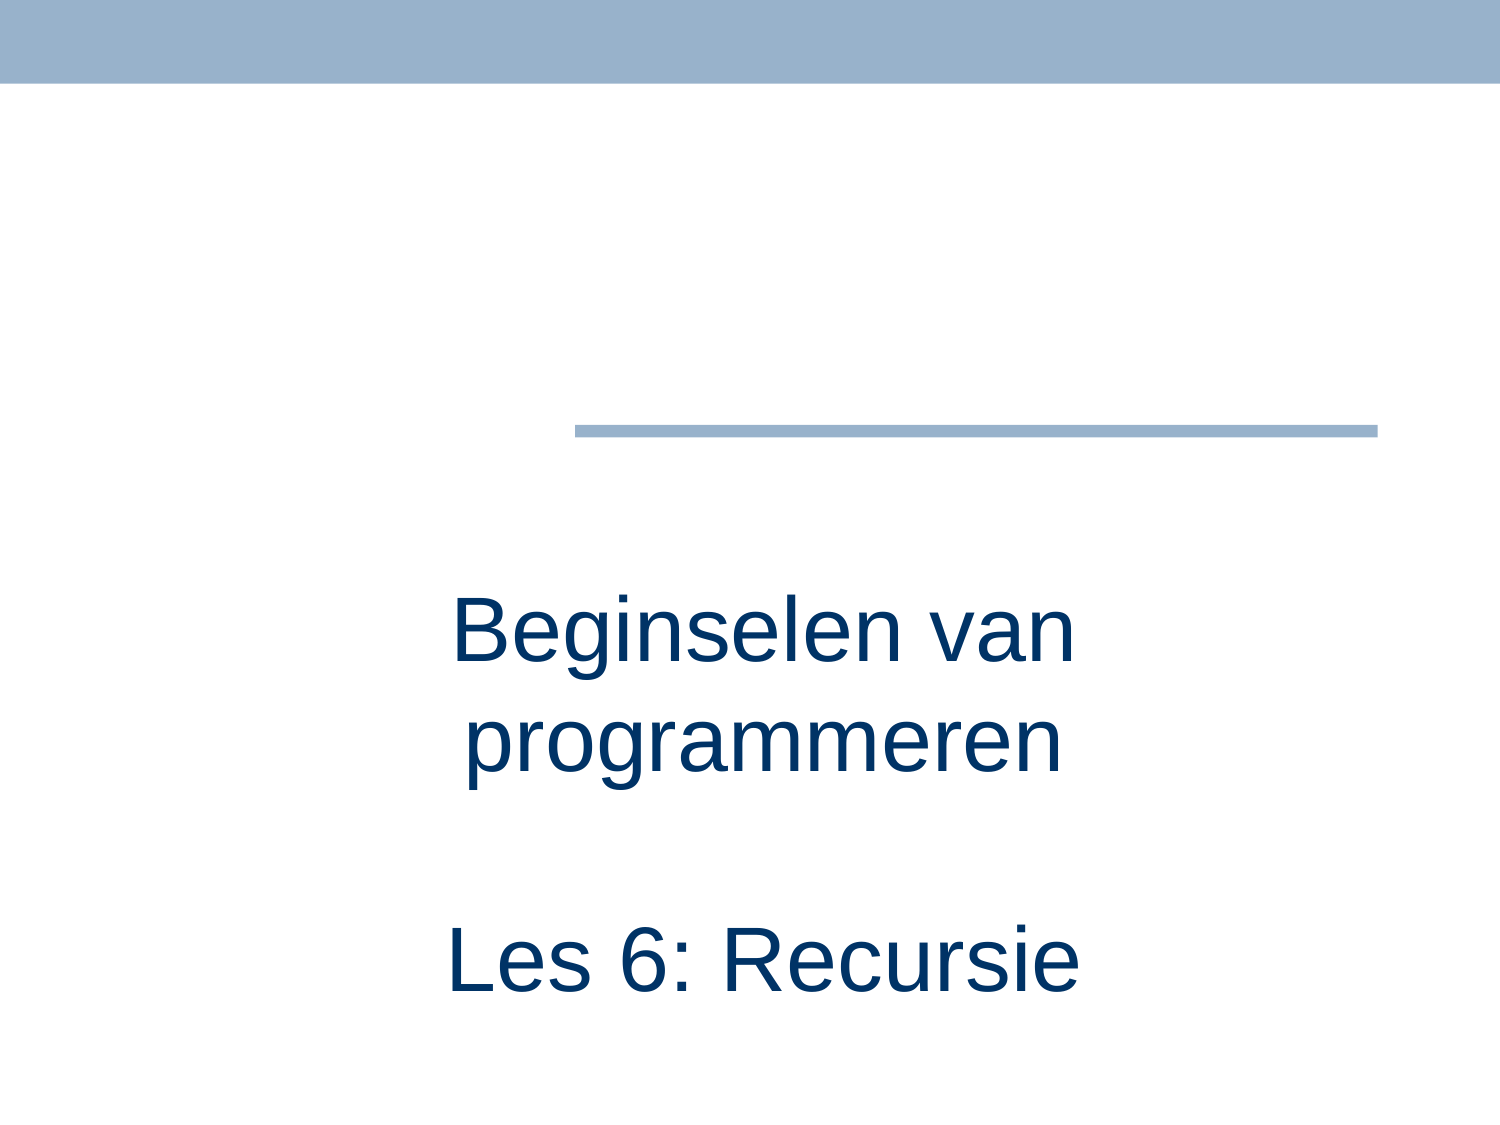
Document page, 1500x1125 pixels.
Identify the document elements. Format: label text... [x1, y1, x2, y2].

title Beginselen van programmeren Les 6: Recursie [127, 829, 1403, 1018]
